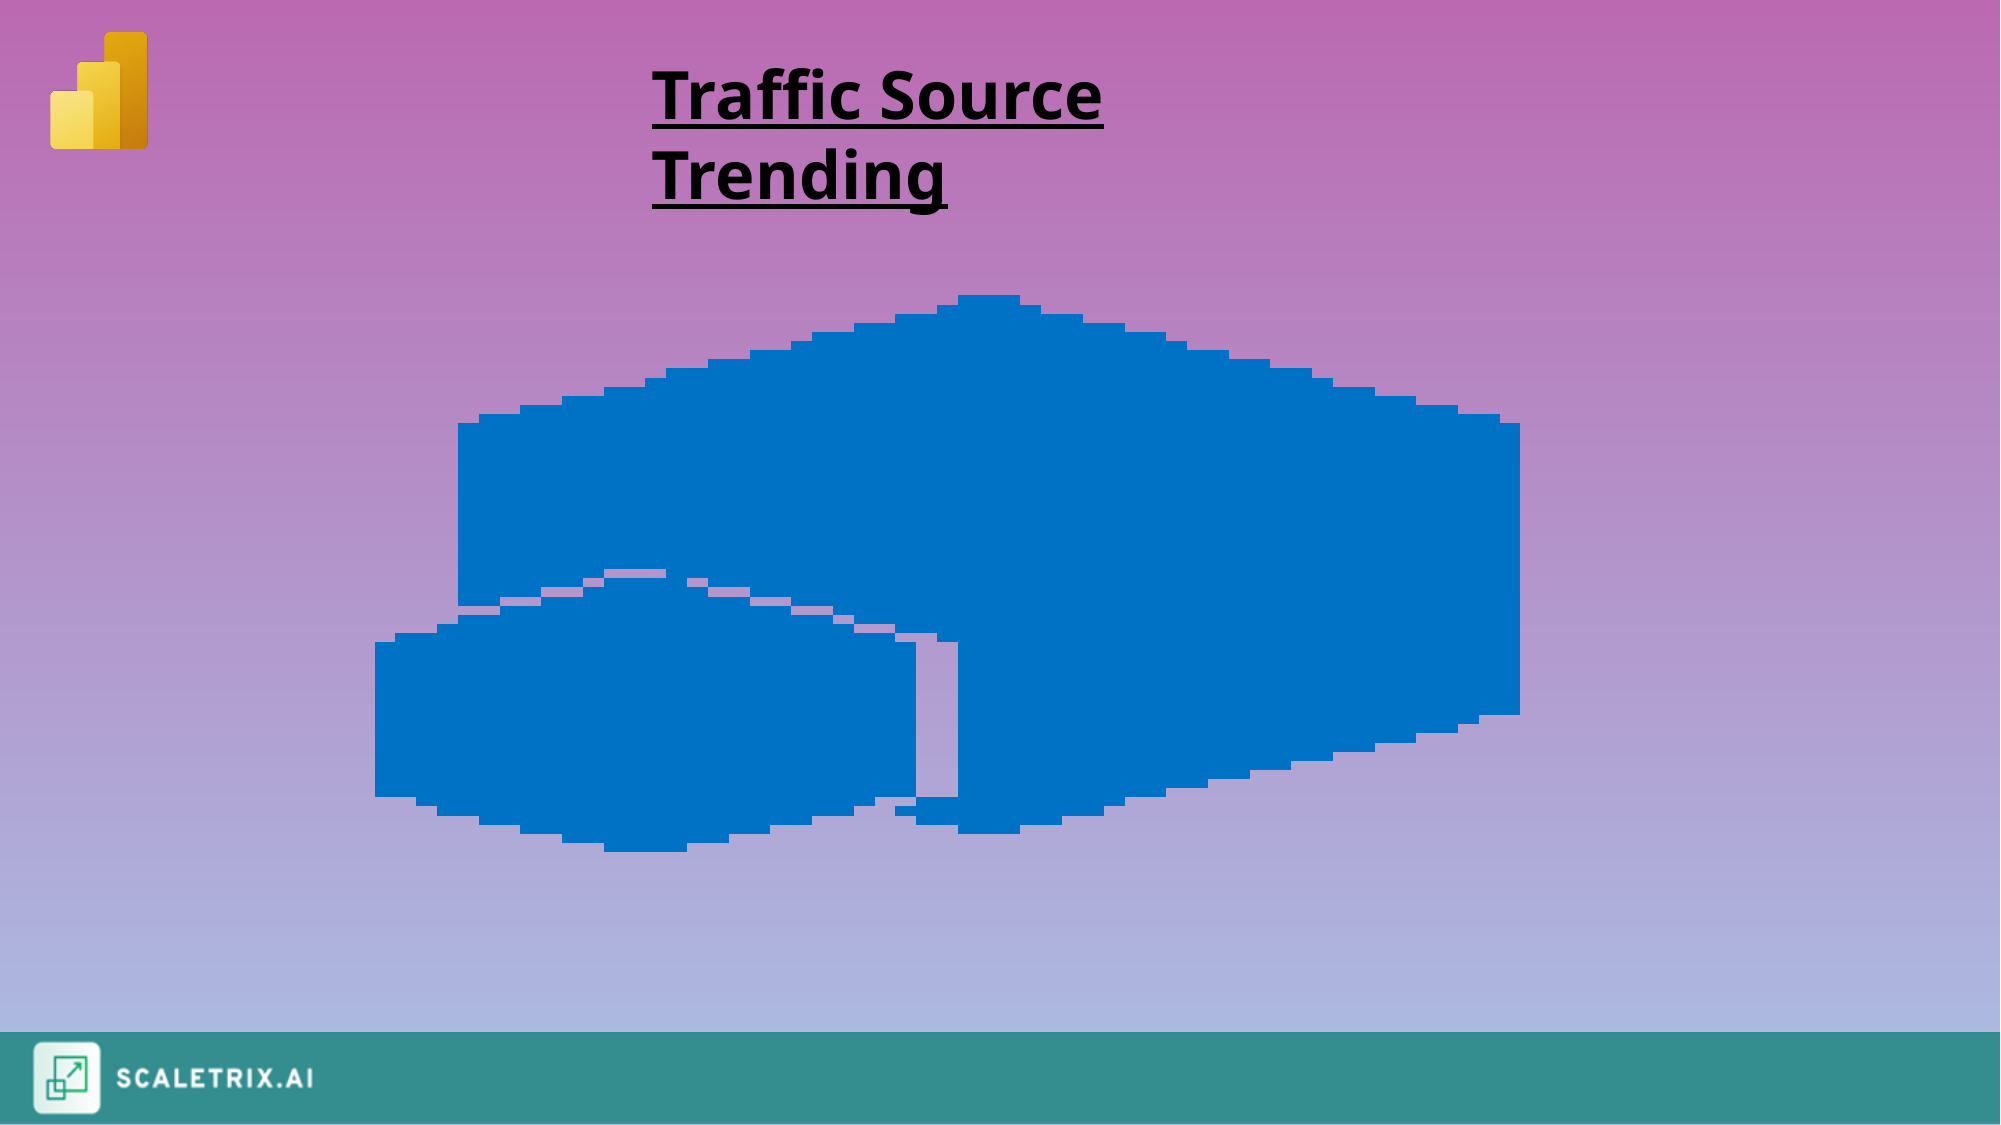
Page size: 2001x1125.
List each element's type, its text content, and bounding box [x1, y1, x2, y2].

text_box Traffic Source Trending [636, 45, 1363, 221]
picture [0, 159, 2000, 1124]
picture [34, 32, 163, 149]
